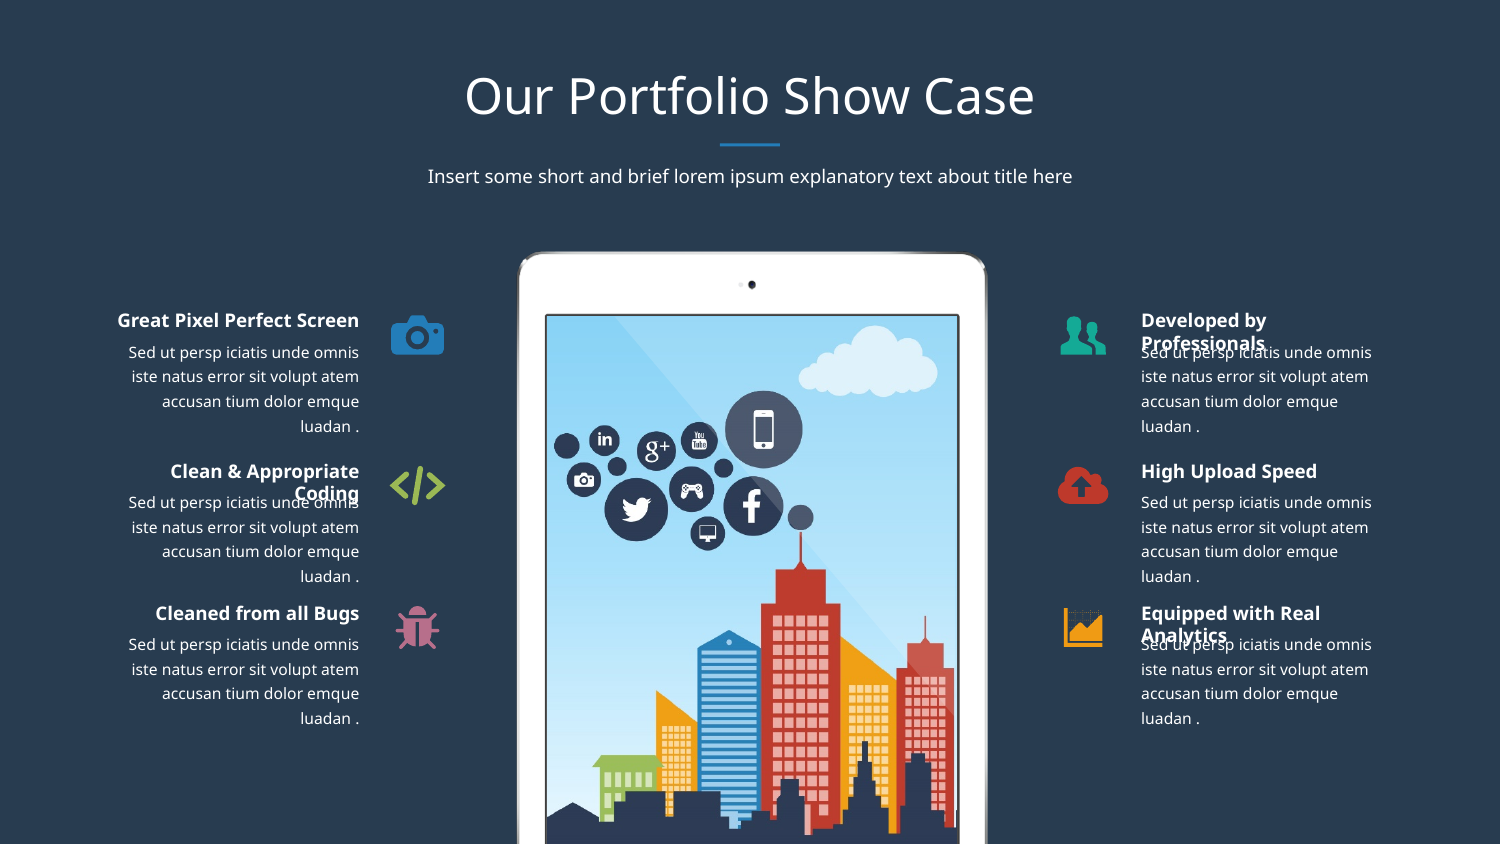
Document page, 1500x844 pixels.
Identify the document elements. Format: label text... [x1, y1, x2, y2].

text_box Sed ut persp iciatis unde omnis iste natus error sit volupt atem accusan tium dolor emque luadan . [1141, 486, 1388, 562]
text_box [1063, 608, 1103, 647]
text_box Sed ut persp iciatis unde omnis iste natus error sit volupt atem accusan tium dolor emque luadan . [1141, 628, 1388, 704]
text_box [411, 465, 424, 506]
text_box [389, 471, 410, 499]
text_box Sed ut persp iciatis unde omnis iste natus error sit volupt atem accusan tium dolor emque luadan . [113, 486, 360, 563]
text_box [408, 606, 427, 615]
text_box Sed ut persp iciatis unde omnis iste natus error sit volupt atem accusan tium dolor emque luadan . [113, 628, 360, 705]
text_box [1086, 321, 1106, 355]
text_box [425, 472, 446, 500]
text_box [1057, 466, 1109, 504]
text_box Equipped with Real Analytics [1141, 601, 1388, 625]
list Insert some short and brief lorem ipsum explanatory text about title here [112, 164, 1388, 190]
text_box [1060, 316, 1093, 355]
text_box [719, 143, 780, 147]
text_box Great Pixel Perfect Screen [113, 309, 360, 332]
text_box [391, 315, 444, 355]
text_box Sed ut persp iciatis unde omnis iste natus error sit volupt atem accusan tium dolor emque luadan . [113, 336, 360, 413]
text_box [497, 232, 1003, 844]
text_box High Upload Speed [1141, 459, 1388, 483]
text_box Clean & Appropriate Coding [113, 459, 360, 483]
list Our Portfolio Show Case [112, 64, 1388, 131]
text_box Cleaned from all Bugs [113, 601, 360, 625]
text_box [395, 612, 440, 649]
text_box Developed by Professionals [1141, 309, 1388, 332]
text_box Sed ut persp iciatis unde omnis iste natus error sit volupt atem accusan tium dolor emque luadan . [1141, 336, 1388, 409]
text_box [0, 0, 1500, 844]
